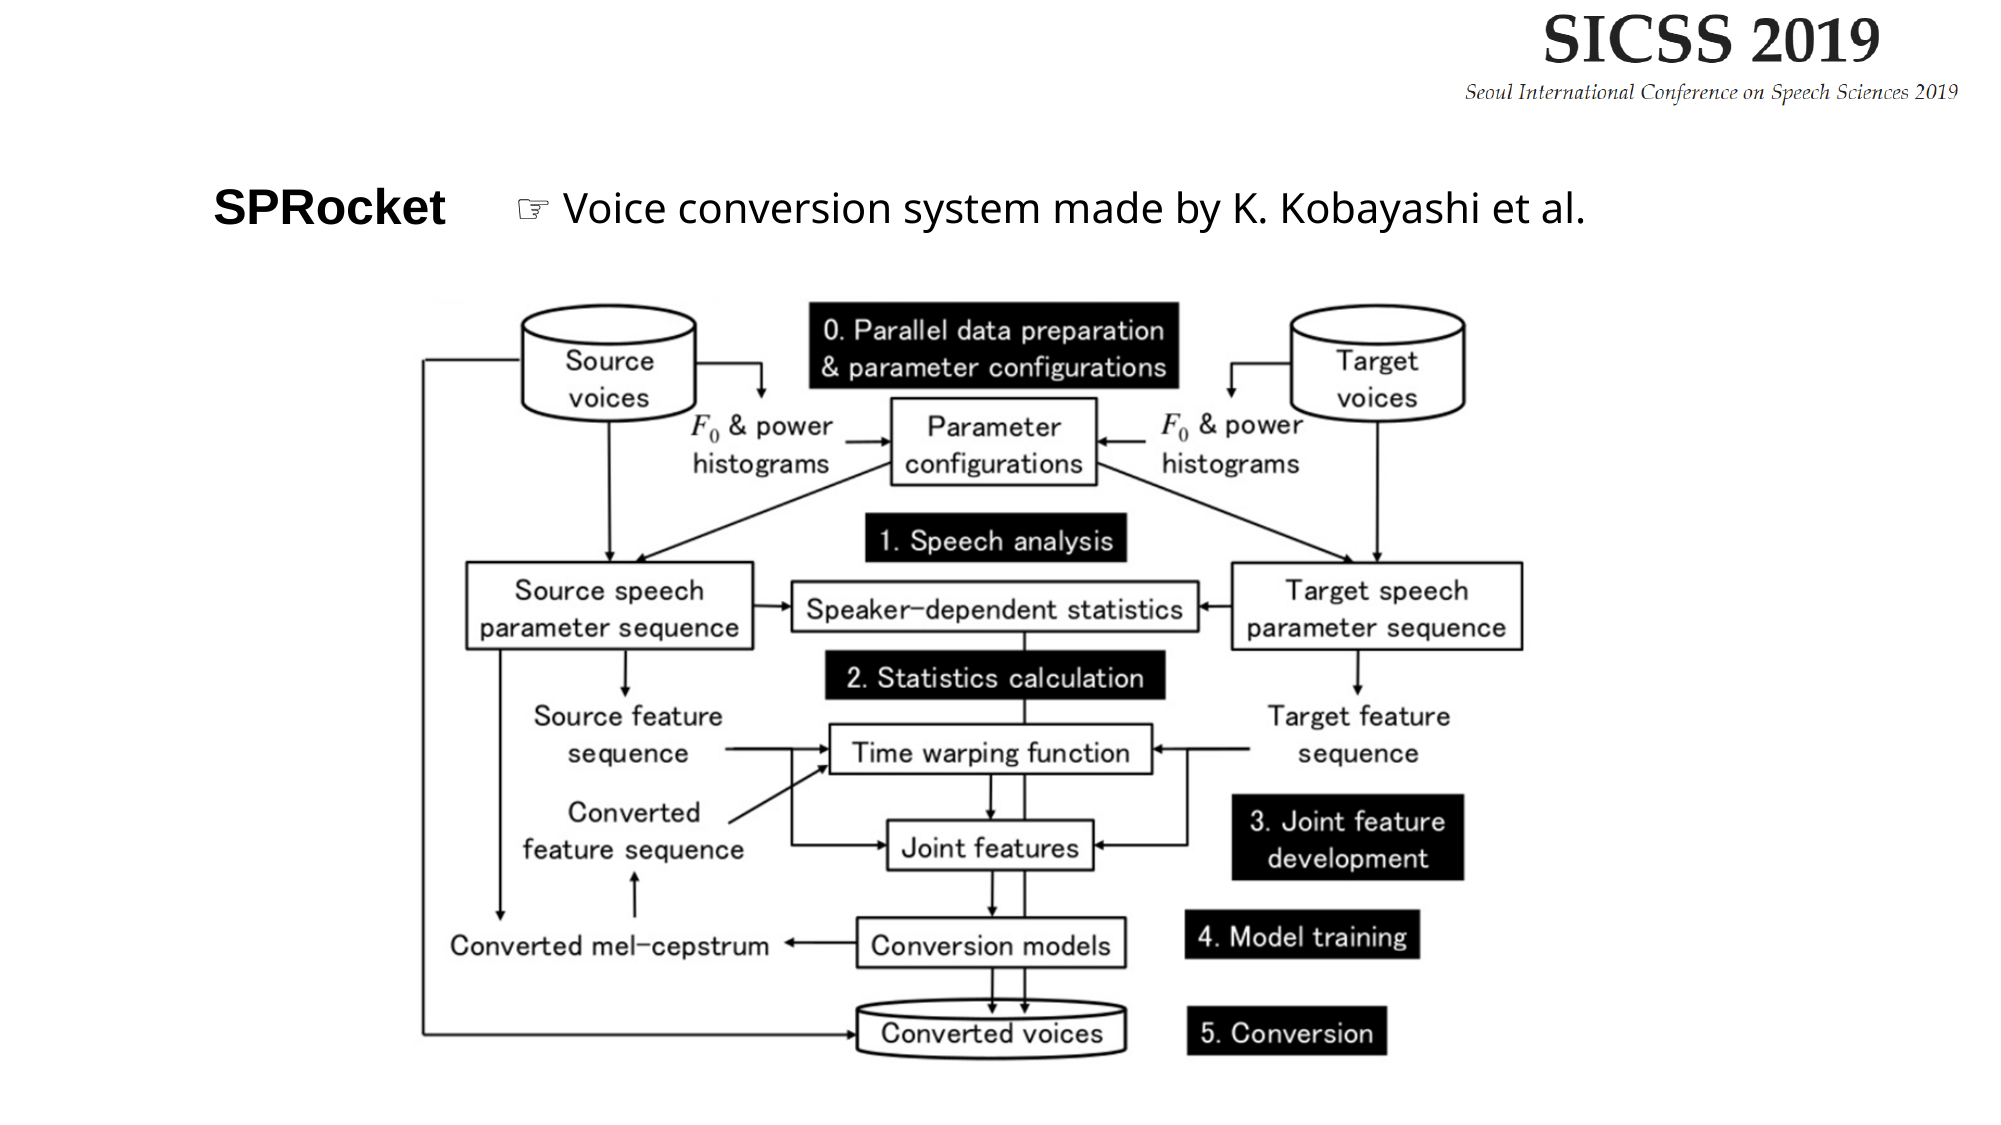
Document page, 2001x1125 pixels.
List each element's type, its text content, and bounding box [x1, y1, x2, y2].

text_box SPRocket [198, 166, 1102, 242]
picture [1454, 0, 1976, 120]
text_box ☞ Voice conversion system made by K. Kobayashi et al. [500, 174, 1975, 240]
picture [411, 297, 1536, 1079]
